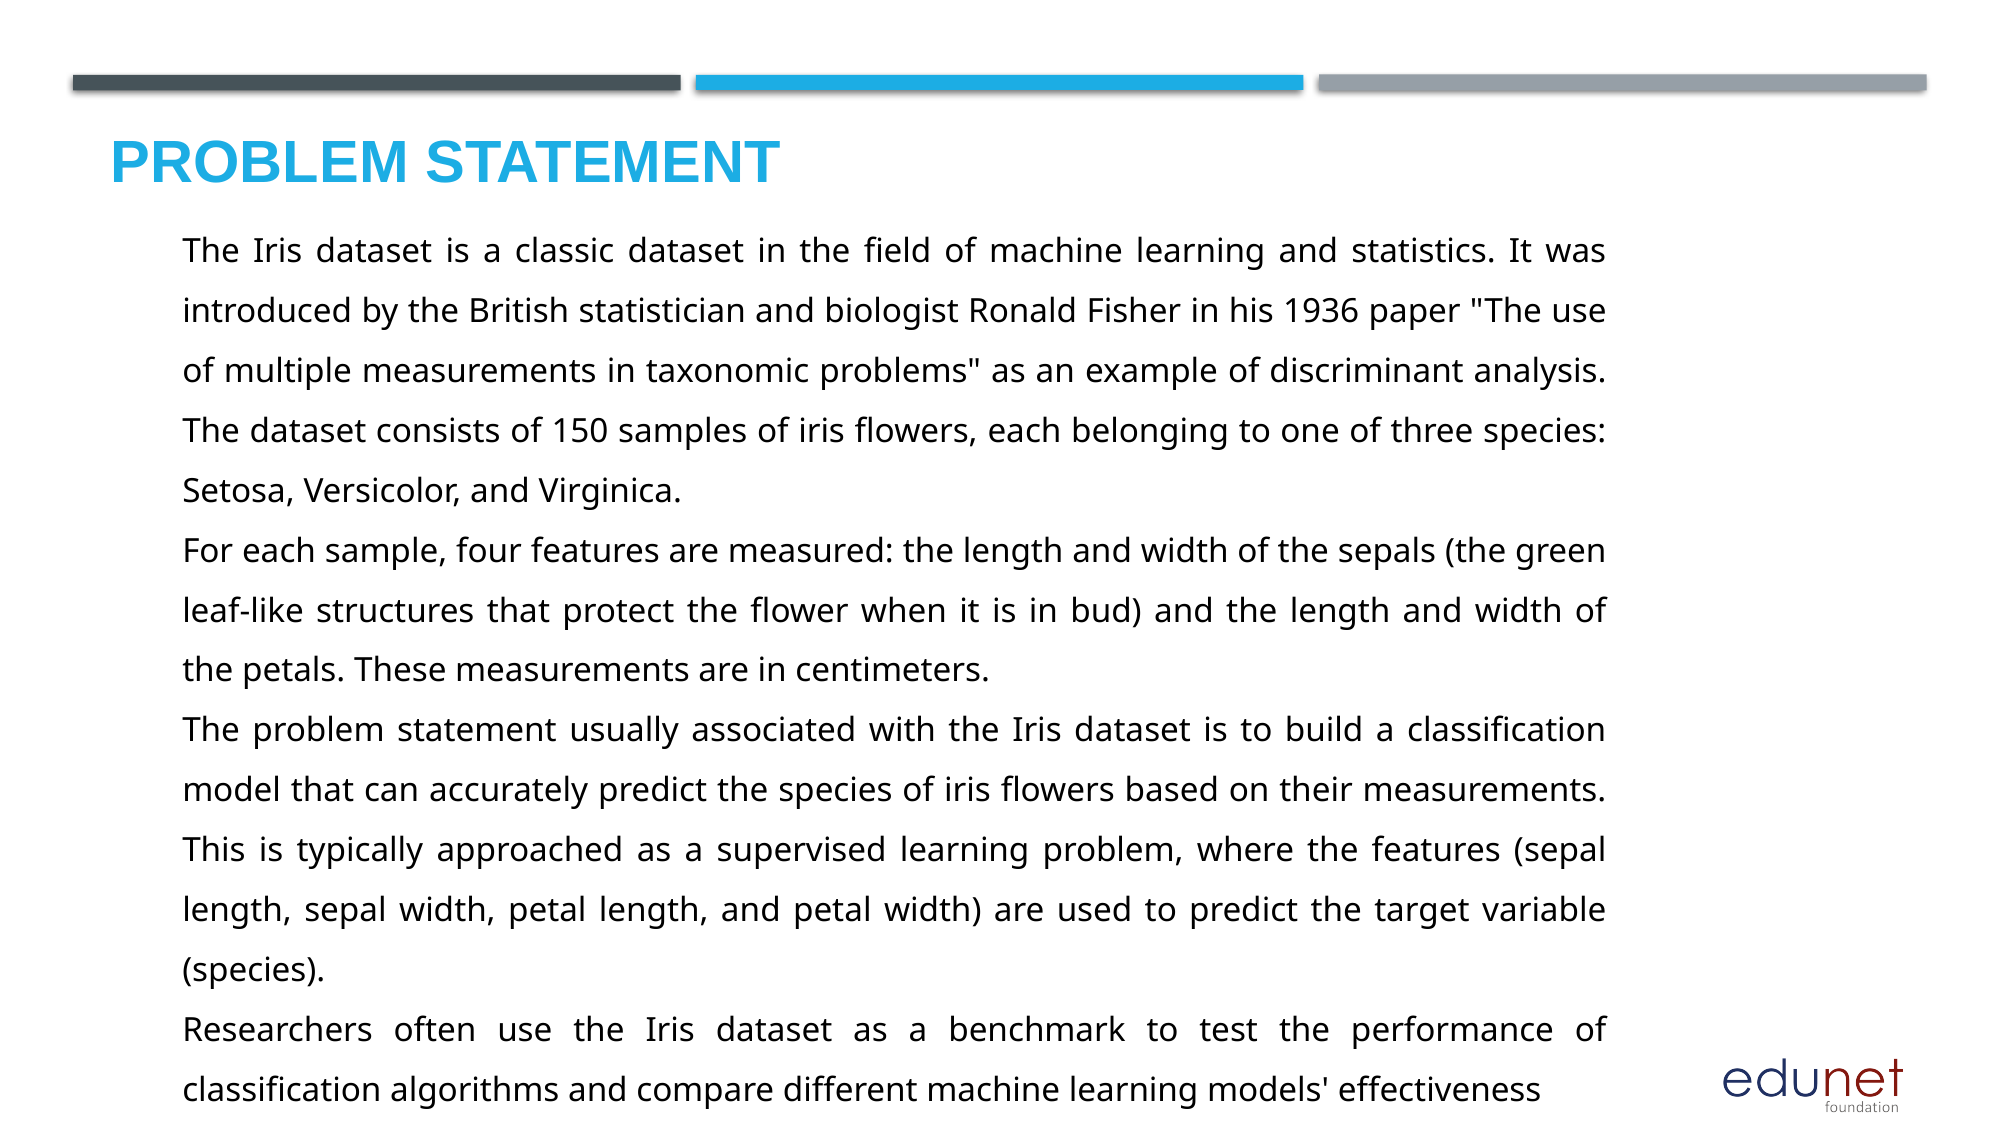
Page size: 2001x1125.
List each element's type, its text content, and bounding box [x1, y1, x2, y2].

picture [1719, 1056, 1905, 1116]
title Problem Statement [95, 115, 1905, 203]
text_box The Iris dataset is a classic dataset in the field of machine learning and statistics. It was introduced by the British statistician and biologist Ronald Fisher in his 1936 paper "The use of multiple measurements in taxonomic problems" as an example of discriminant analysis. The dataset consists of 150 samples of iris flowers, each belonging to one of three species: Setosa, Versicolor, and Virginica. For each sample, four features are measured: the length and width of the sepals (the green leaf-like structures that protect the flower when it is in bud) and the length and width of the petals. These measurements are in centimeters. The problem statement usually associated with the Iris dataset is to build a classification model that can accurately predict the species of iris flowers based on their measurements. This is typically approached as a supervised learning problem, where the features (sepal length, sepal width, petal length, and petal width) are used to predict the target variable (species). Researchers often use the Iris dataset as a benchmark to test the performance of classification algorithms and compare different machine learning models' effectiveness [167, 202, 1624, 1116]
